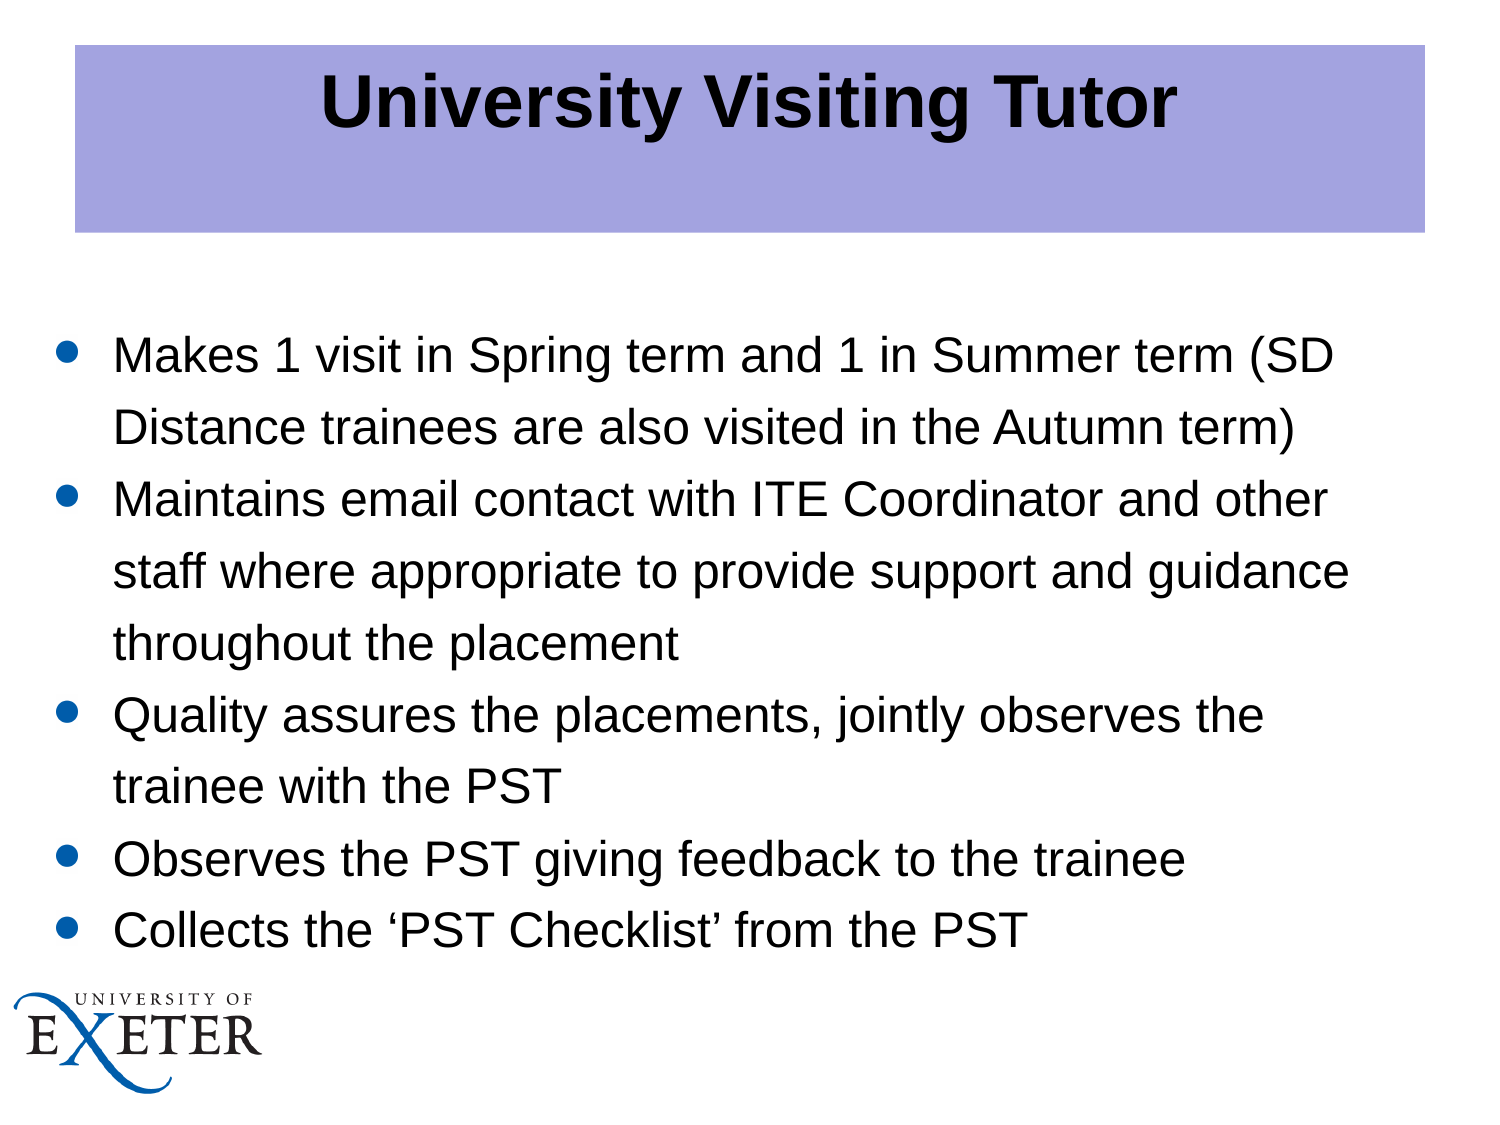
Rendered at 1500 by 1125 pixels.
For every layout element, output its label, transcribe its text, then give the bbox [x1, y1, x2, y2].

picture [56, 838, 78, 874]
picture [5, 975, 272, 1100]
picture [56, 478, 78, 514]
title University Visiting Tutor [75, 45, 1425, 233]
picture [56, 910, 78, 946]
list Makes 1 visit in Spring term and 1 in Summer term (SD Distance trainees are also visited in the Autumn term) Maintains email contact with ITE Coordinator and other staff where appropriate to provide support and guidance throughout the placement Quality assures the placements, jointly observes the trainee with the PST Observes the PST giving feedback to the trainee Collects the ‘PST Checklist’ from the PST [41, 302, 1424, 787]
picture [56, 694, 78, 730]
picture [56, 334, 78, 370]
